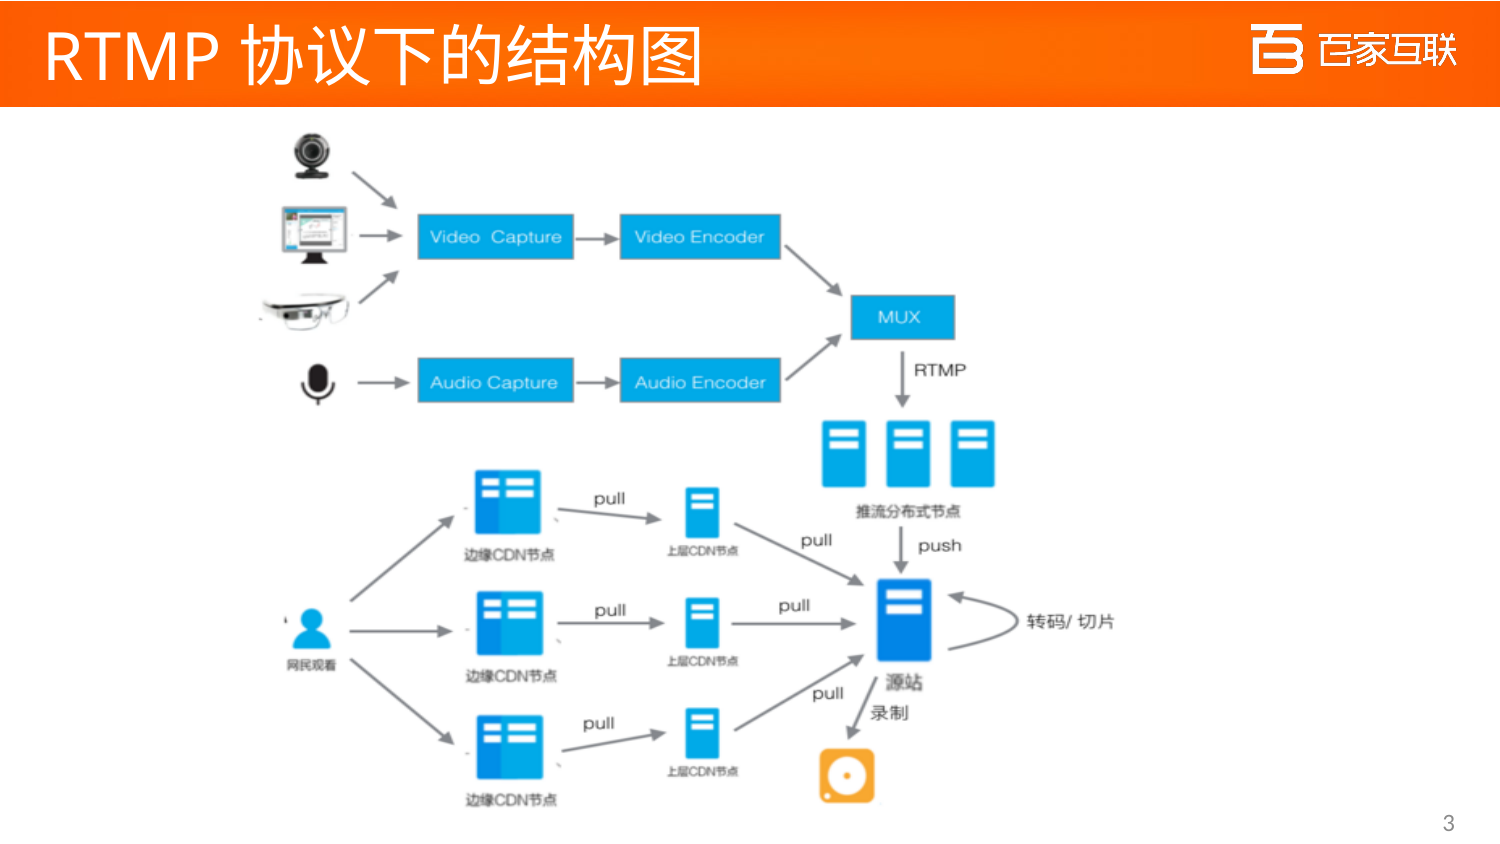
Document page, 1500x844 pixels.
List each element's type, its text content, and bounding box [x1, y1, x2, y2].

picture [0, 1, 1500, 107]
slide_number 3 [1142, 798, 1471, 844]
title RTMP协议下的结构图 [27, 15, 1232, 93]
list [248, 114, 1138, 844]
